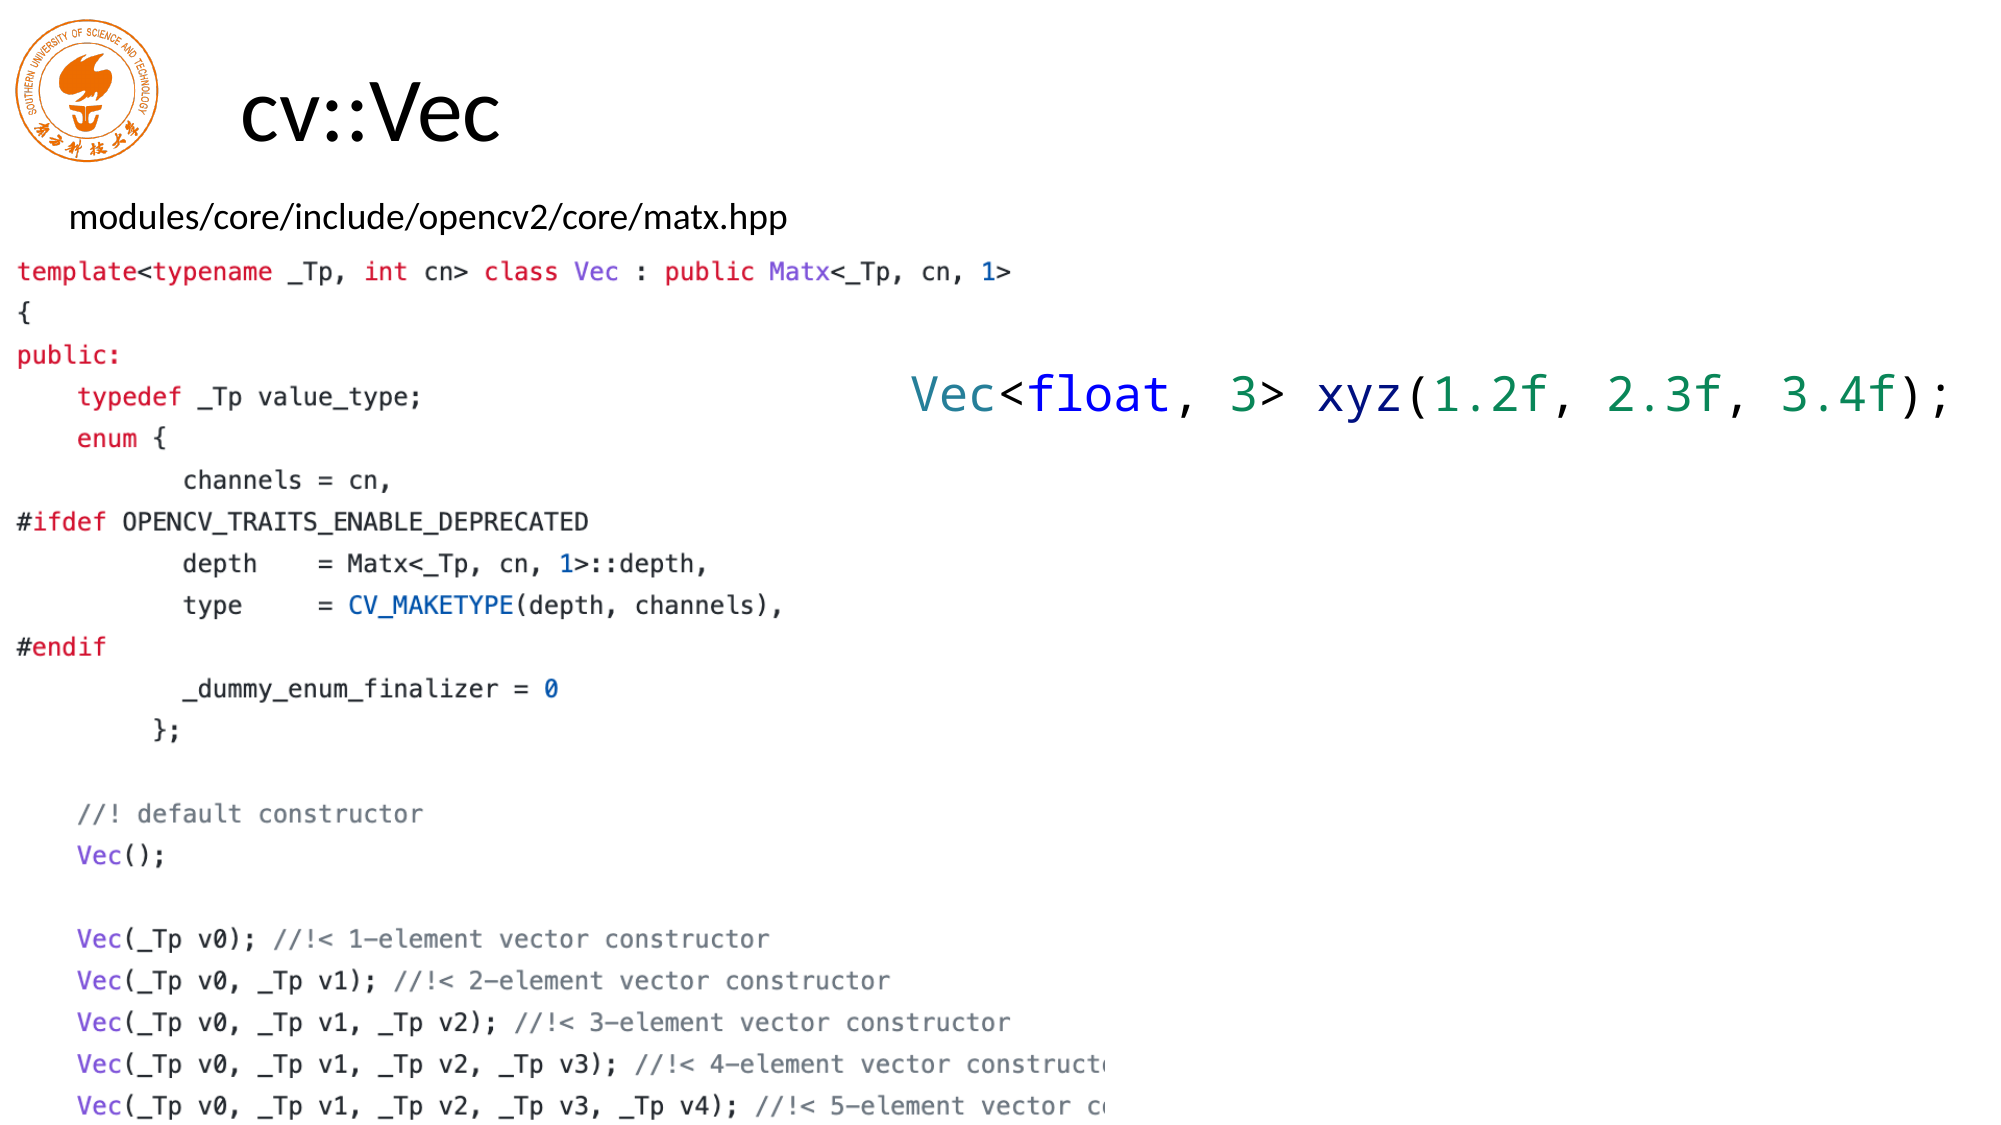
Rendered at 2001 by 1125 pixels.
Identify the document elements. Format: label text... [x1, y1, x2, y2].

picture [10, 0, 170, 166]
title cv::Vec [225, 43, 1951, 181]
picture [0, 249, 1105, 1125]
text_box modules/core/include/opencv2/core/matx.hpp [53, 184, 804, 245]
list Vec<float, 3> xyz(1.2f, 2.3f, 3.4f); [1105, 362, 2000, 444]
